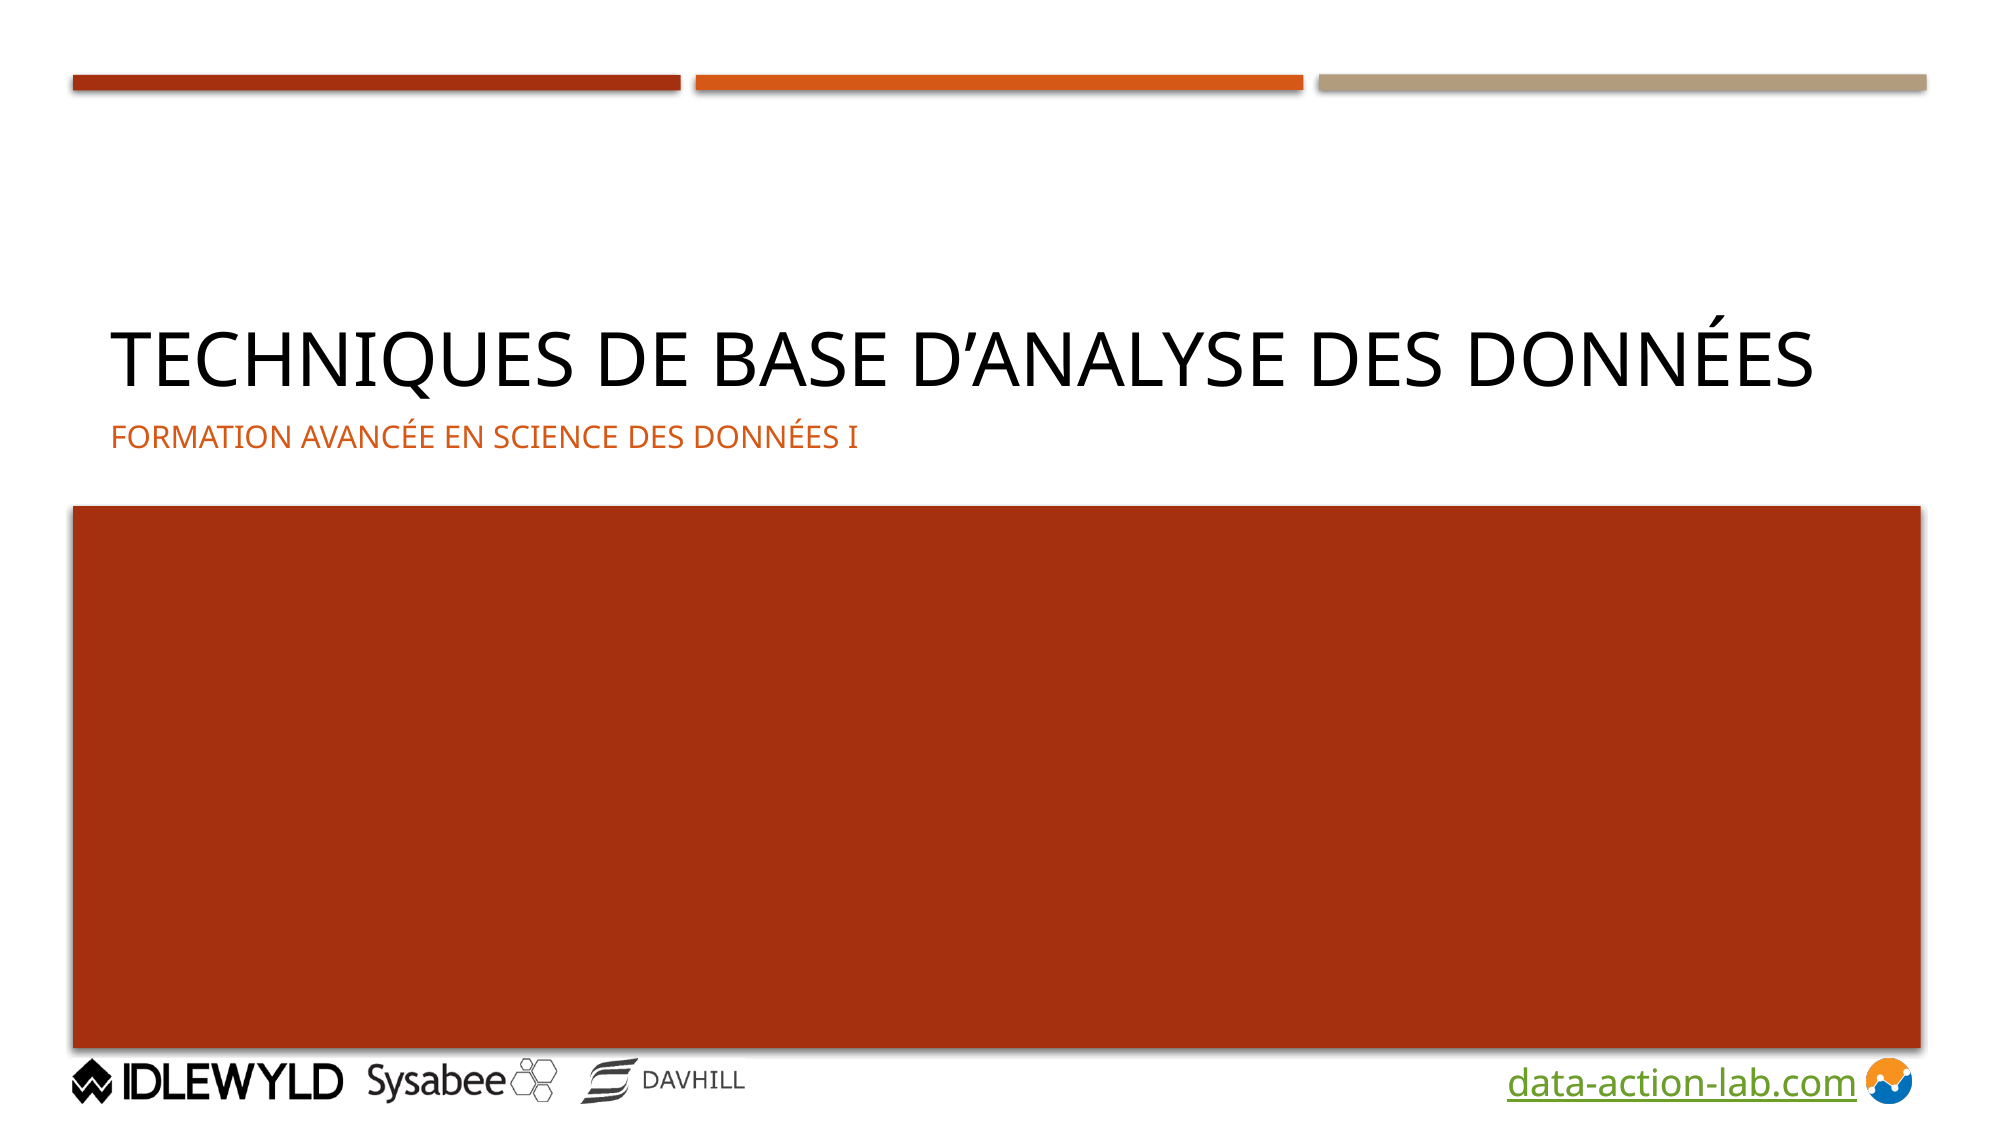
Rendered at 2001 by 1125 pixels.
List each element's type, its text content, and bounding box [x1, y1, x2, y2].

title Techniques de base d’analyse des données [95, 167, 1899, 409]
picture [1865, 1058, 1912, 1105]
text_box data-action-lab.com [1482, 1051, 1873, 1118]
picture [71, 1058, 746, 1105]
subtitle FORMATION AVANCÉE EN SCIENCE DES DONNÉES I [95, 409, 1899, 507]
